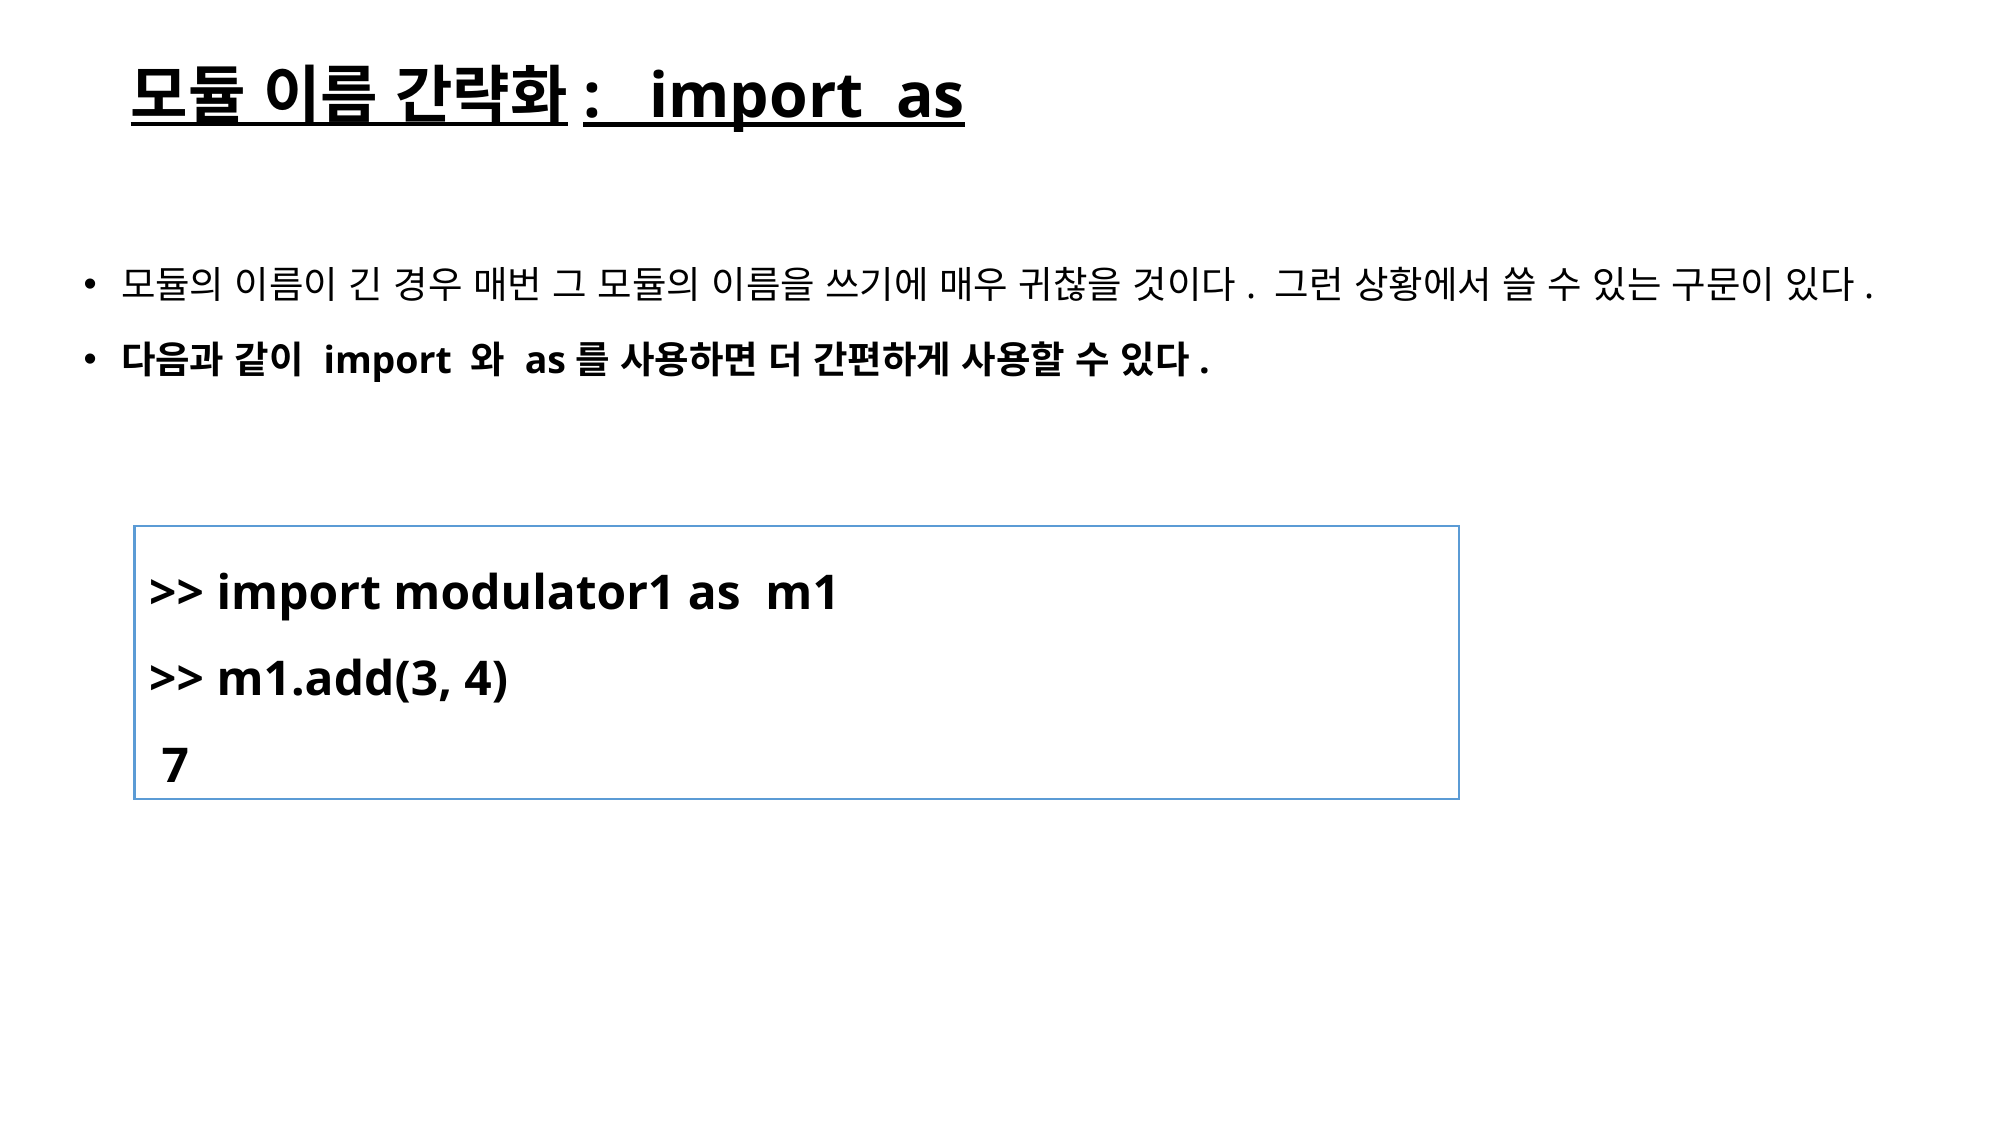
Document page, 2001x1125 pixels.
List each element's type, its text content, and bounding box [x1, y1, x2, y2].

text_box >> import modulator1 as m1 >> m1.add(3, 4) 7 [133, 525, 1460, 800]
title 모듈 이름 간략화: import as [115, 36, 1811, 158]
text_box 모듈의 이름이 긴 경우 매번 그 모듈의 이름을 쓰기에 매우 귀찮을 것이다. 그런 상황에서 쓸 수 있는 구문이 있다. 다음과 같이 import 와 as를 사용하면 더 간편하게 사용할 수 있다. [68, 184, 1959, 1069]
